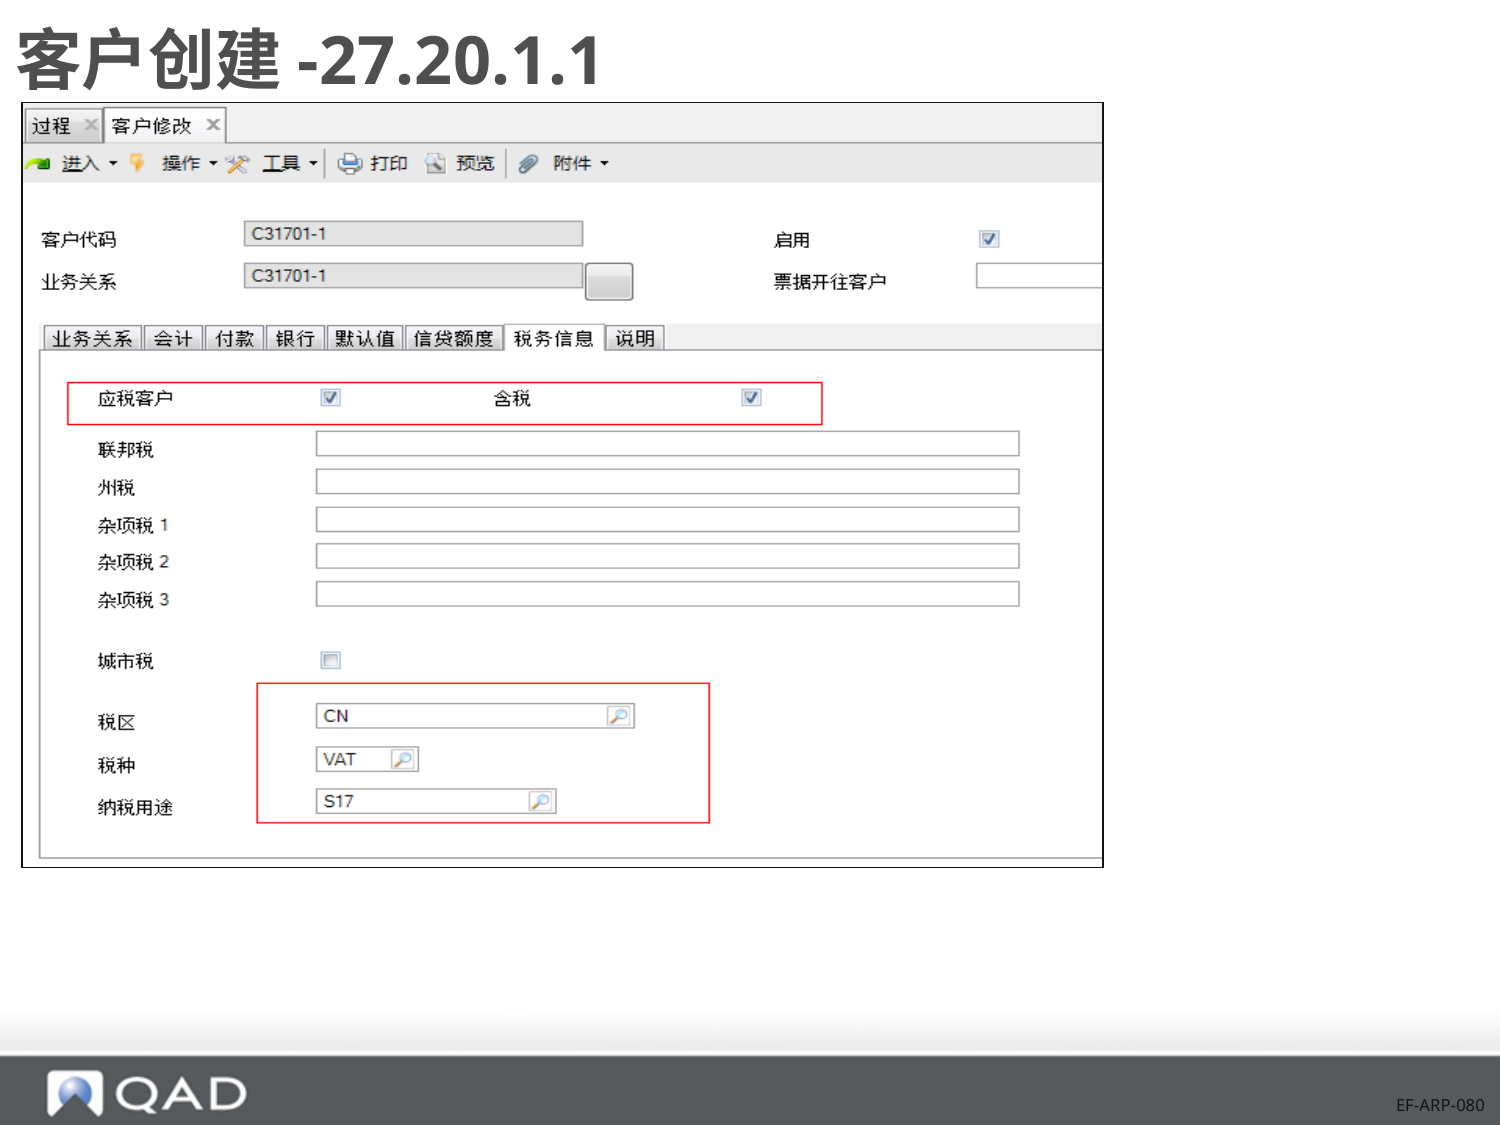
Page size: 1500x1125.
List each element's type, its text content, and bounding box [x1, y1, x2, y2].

picture [22, 102, 1103, 867]
picture [0, 987, 1500, 1125]
title 客户创建-27.20.1.1 [0, 0, 1350, 117]
footer EF-ARP-080 [1350, 1088, 1500, 1125]
